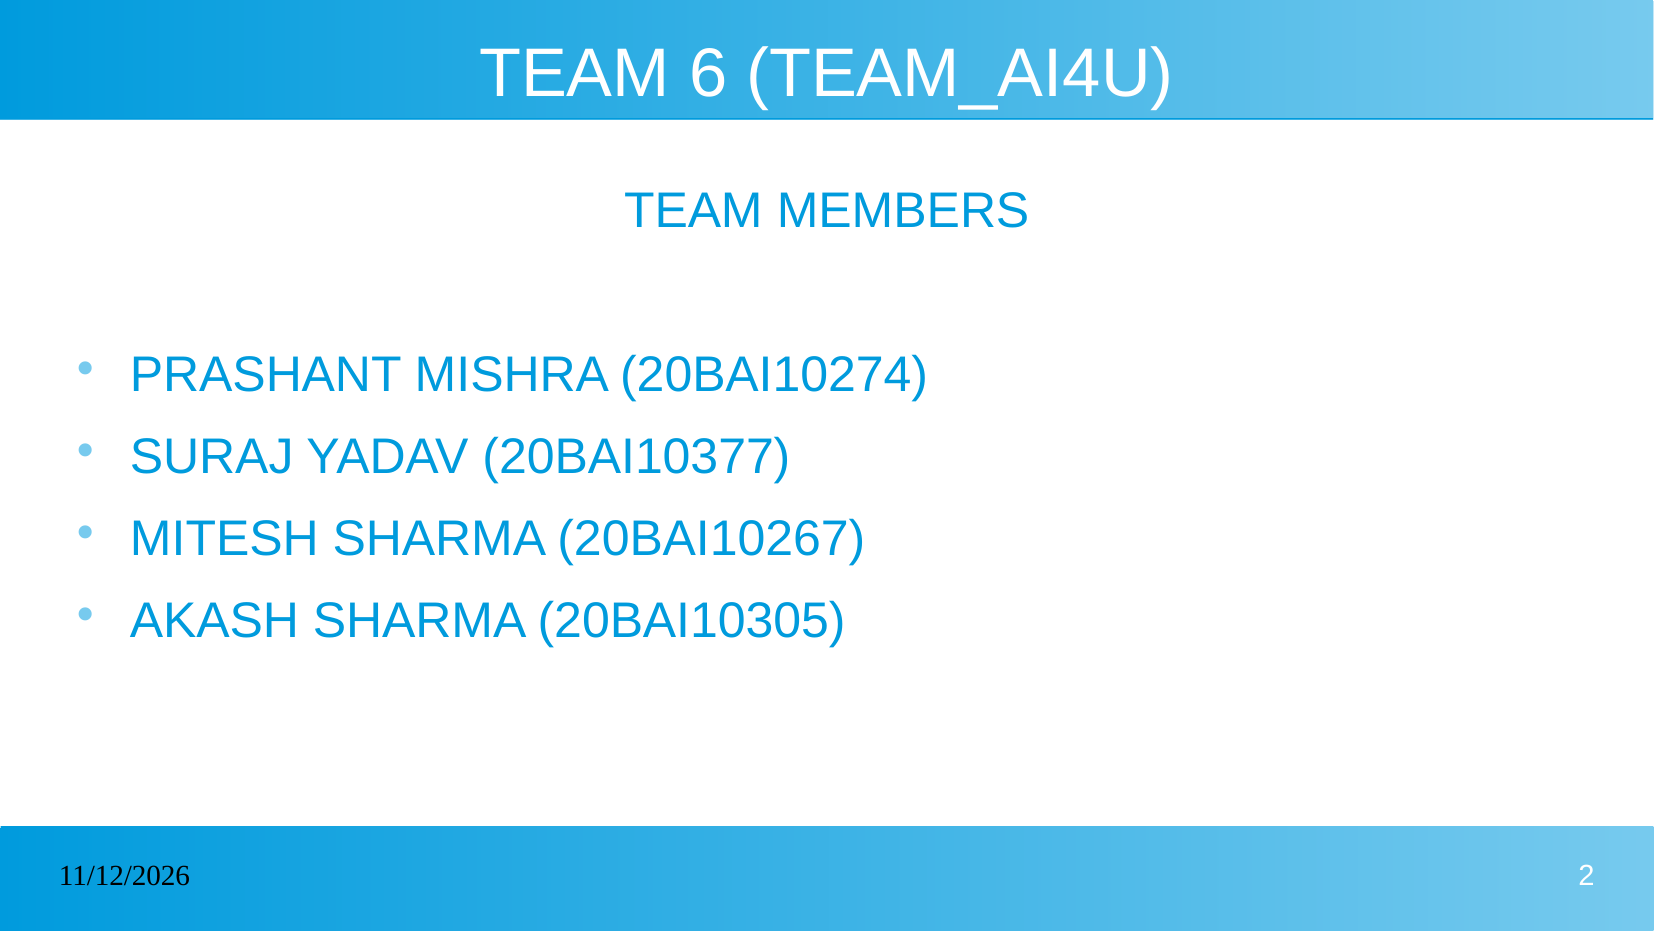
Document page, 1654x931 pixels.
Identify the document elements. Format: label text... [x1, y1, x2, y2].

slide_number 2 [1210, 856, 1595, 916]
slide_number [59, 856, 443, 916]
title TEAM 6 (TEAM_AI4U) [59, 29, 1595, 108]
list TEAM MEMBERS PRASHANT MISHRA (20BAI10274) SURAJ YADAV (20BAI10377) MITESH SHARMA (20BAI10267) AKASH SHARMA (20BAI10305) [59, 177, 1595, 768]
